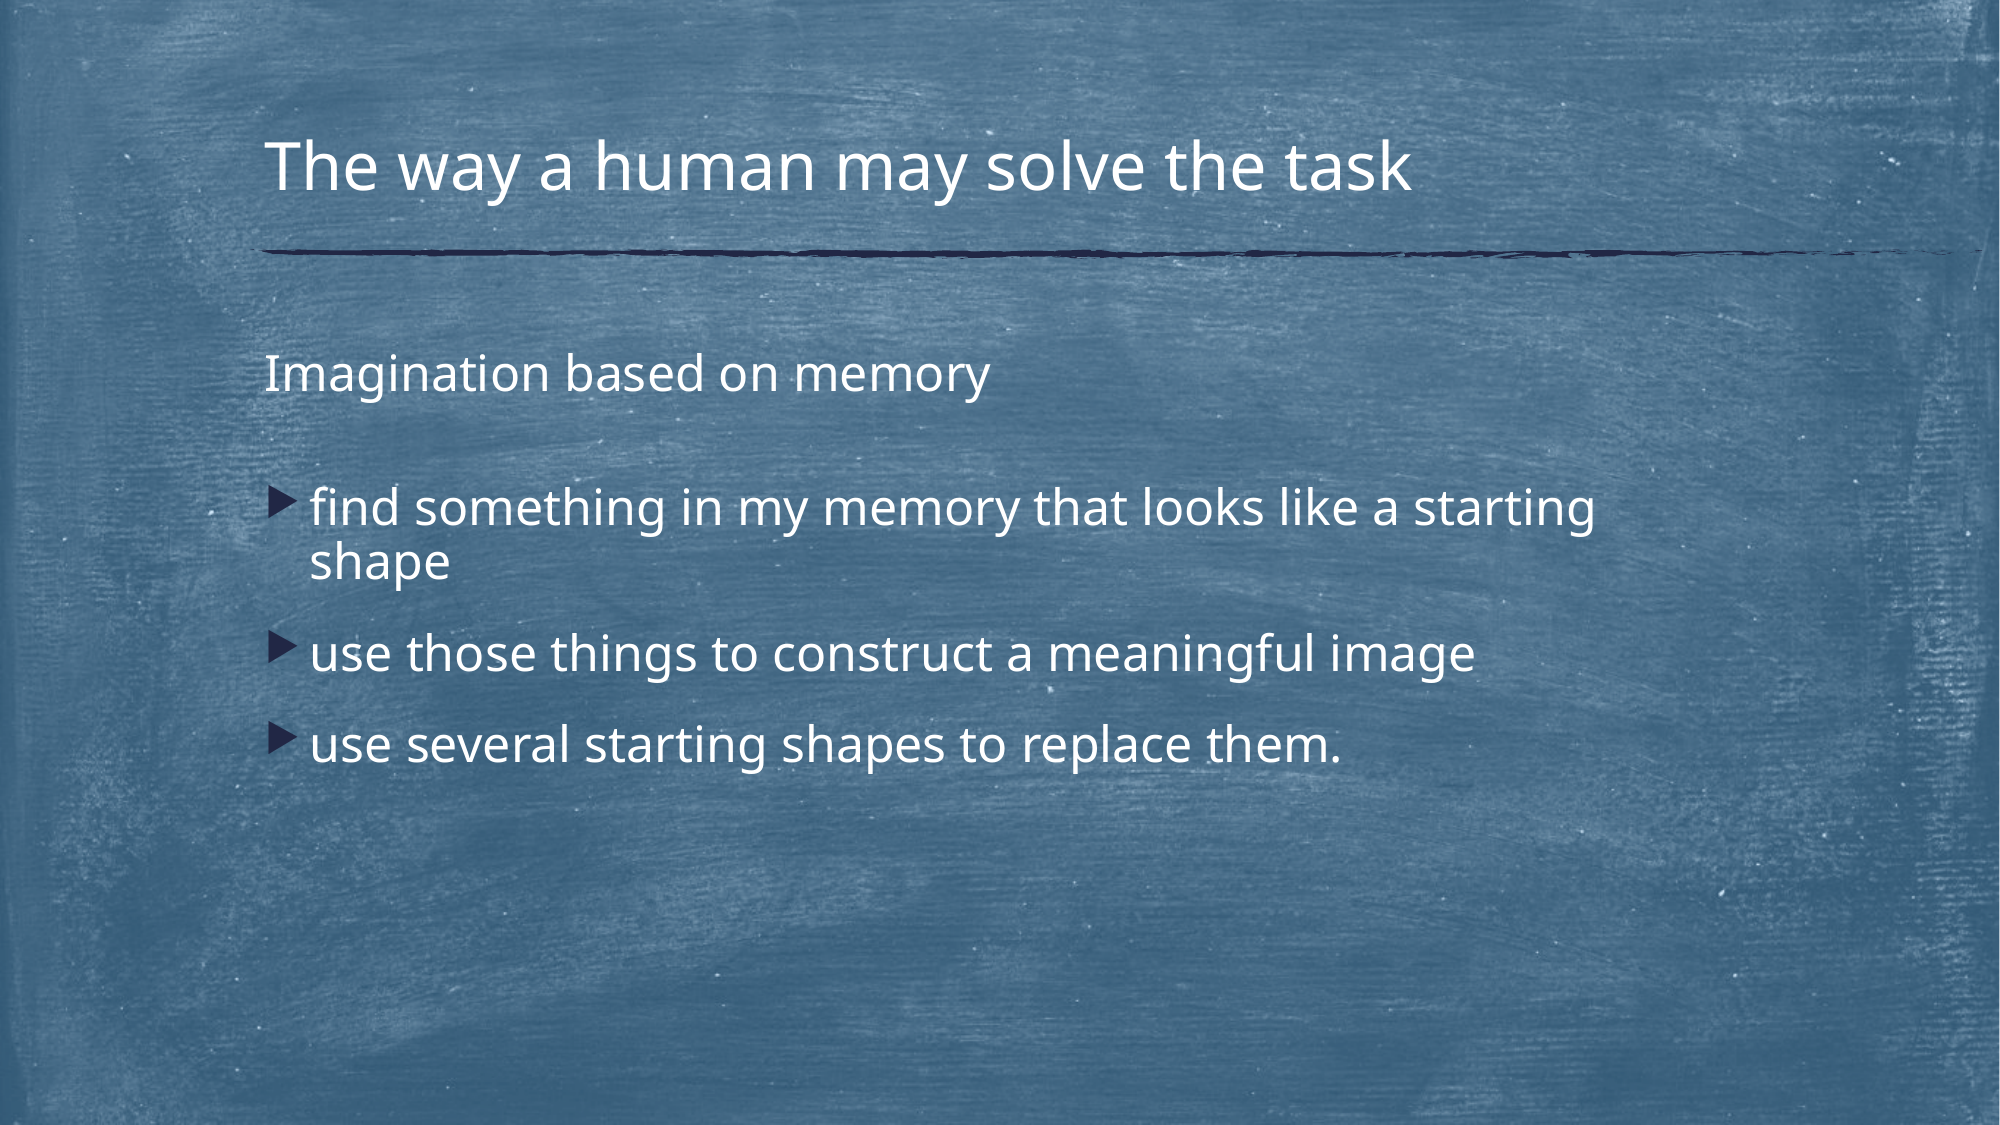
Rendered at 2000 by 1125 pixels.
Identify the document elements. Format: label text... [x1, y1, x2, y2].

list Imagination based on memory [249, 312, 1750, 438]
list find something in my memory that looks like a starting shape use those things to construct a meaningful image use several starting shapes to replace them. [249, 474, 1750, 1025]
title The way a human may solve the task [249, 45, 1750, 213]
